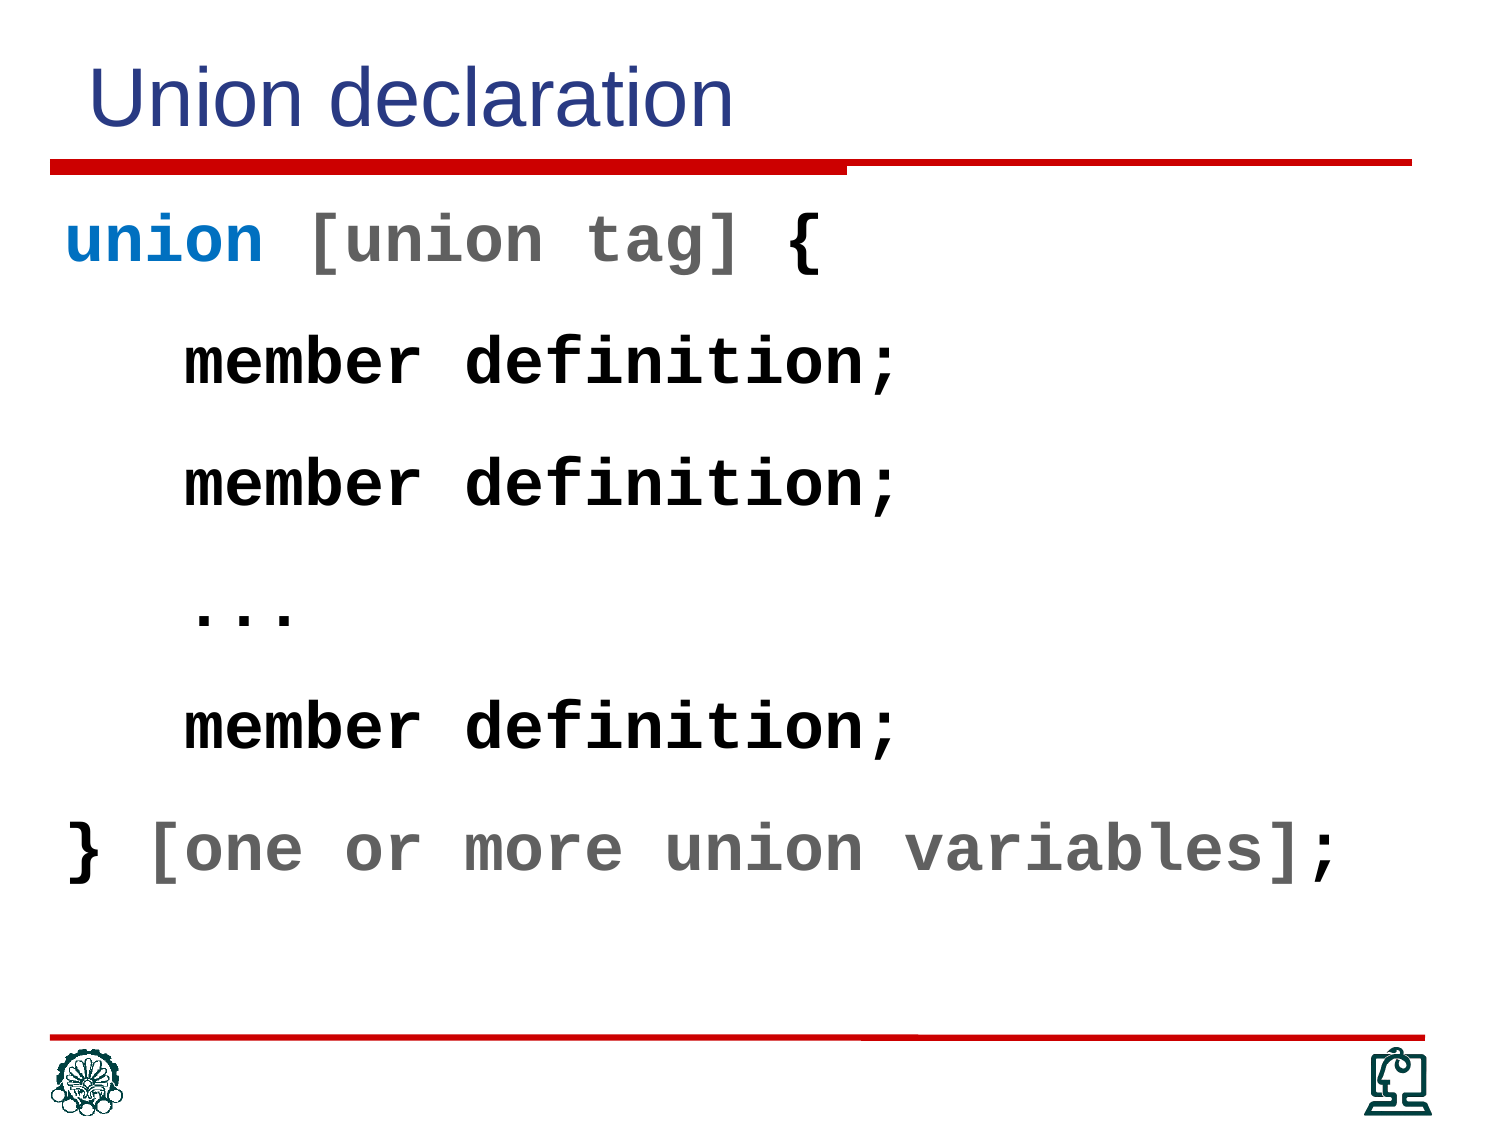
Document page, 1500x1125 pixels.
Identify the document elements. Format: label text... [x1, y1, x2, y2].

picture [1362, 1045, 1438, 1119]
list union [union tag] { member definition; member definition; ... member definition; } [one or more union variables]; [50, 187, 1425, 1037]
title Union declaration [73, 26, 1373, 151]
picture [50, 1047, 125, 1118]
